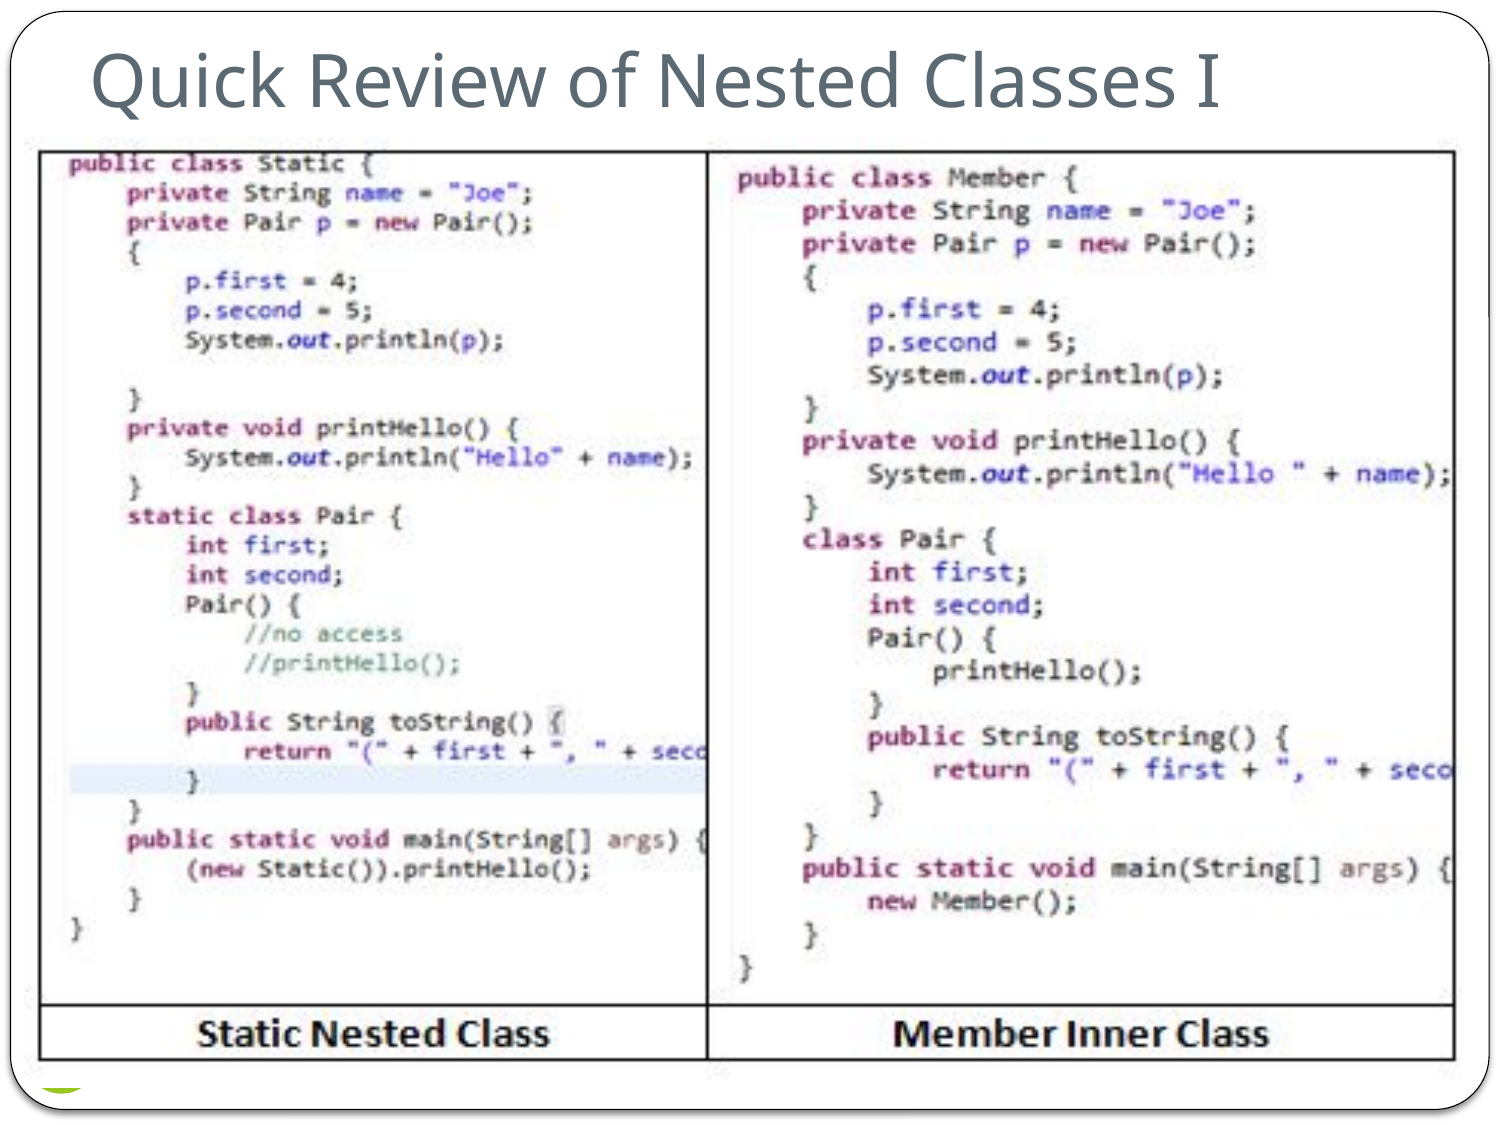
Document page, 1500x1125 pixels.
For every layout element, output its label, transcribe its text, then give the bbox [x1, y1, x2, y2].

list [24, 137, 1476, 1088]
title Quick Review of Nested Classes I [75, 24, 1425, 136]
